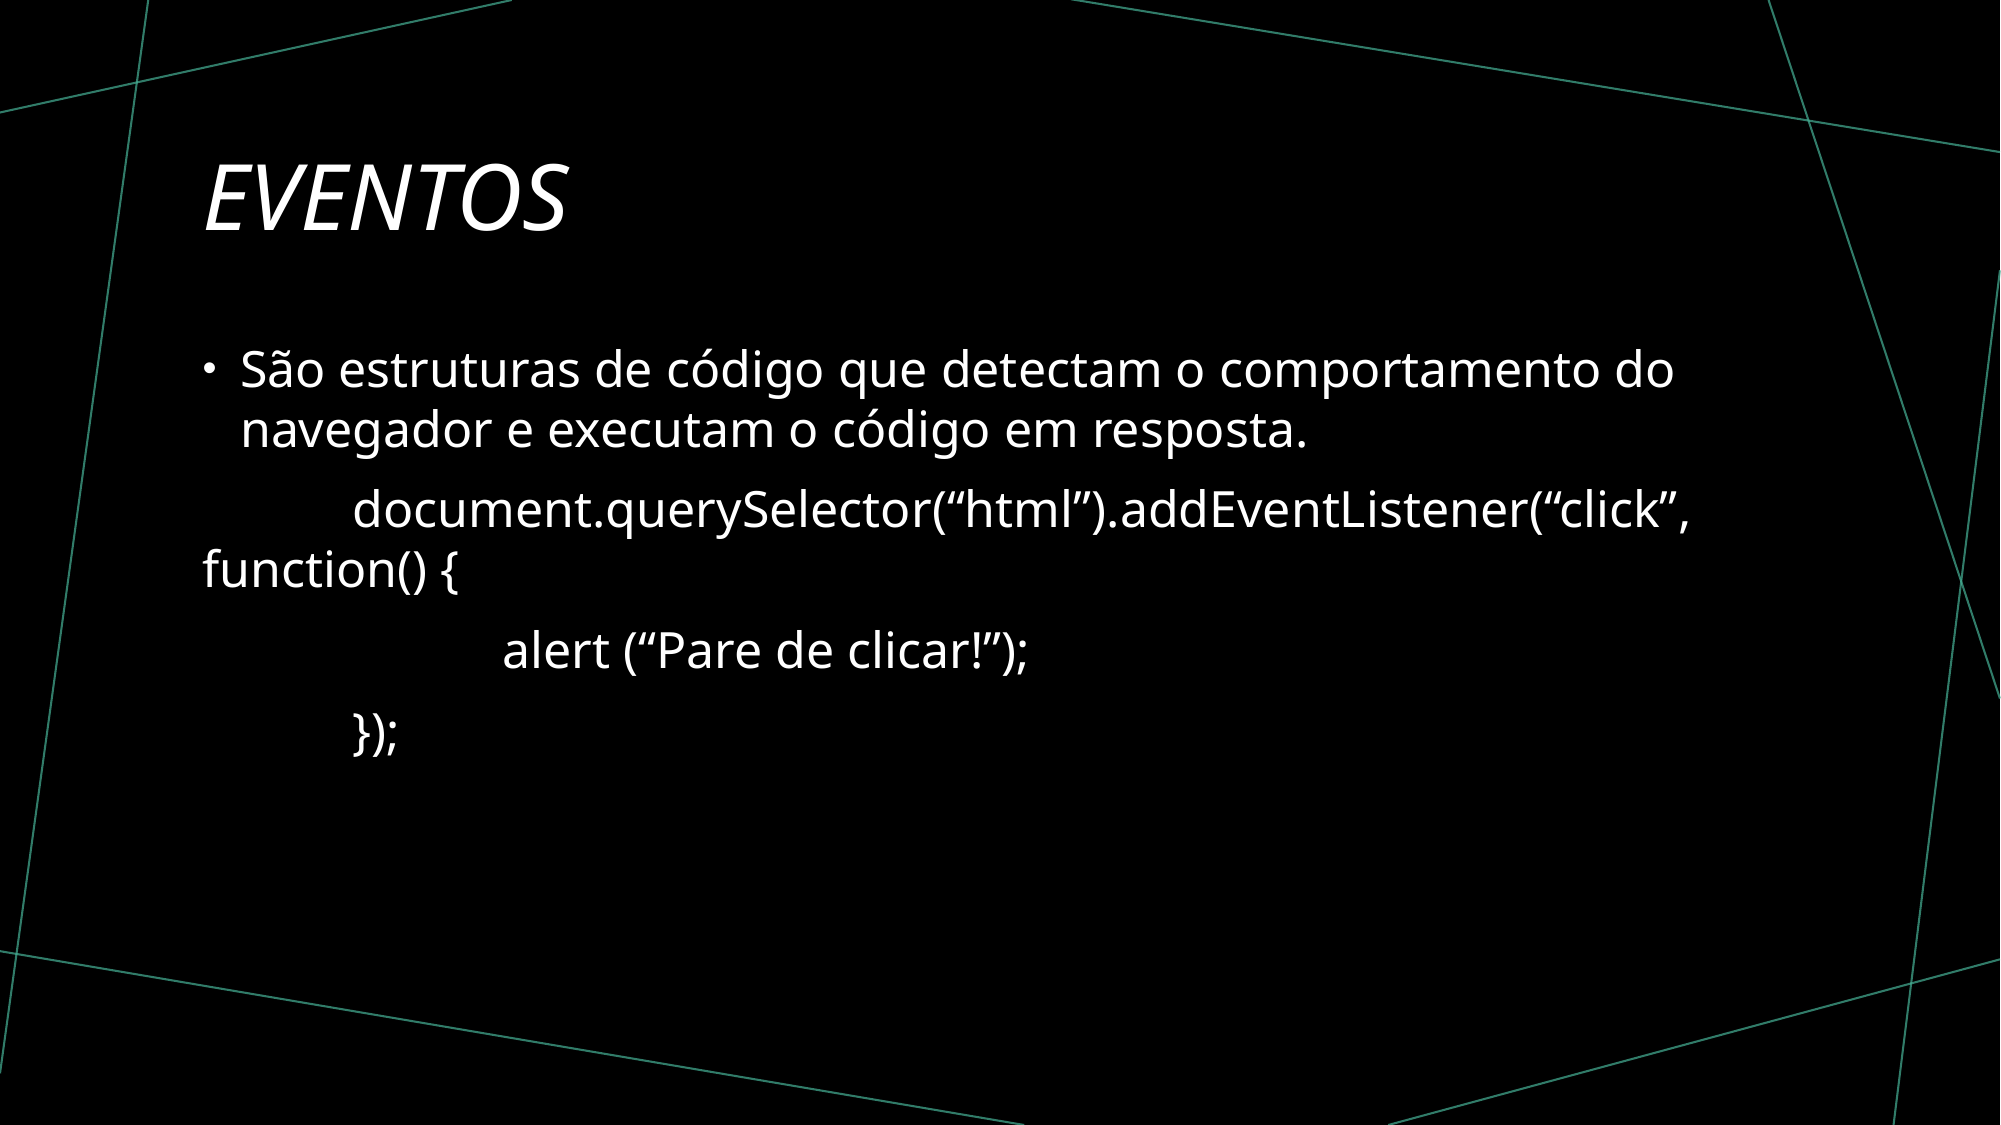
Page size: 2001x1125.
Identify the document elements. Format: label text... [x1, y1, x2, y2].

list São estruturas de código que detectam o comportamento do navegador e executam o código em resposta. document.querySelector(“html”).addEventListener(“click”, function() { alert (“Pare de clicar!”); }); [187, 329, 1813, 990]
title Eventos [187, 87, 1813, 315]
